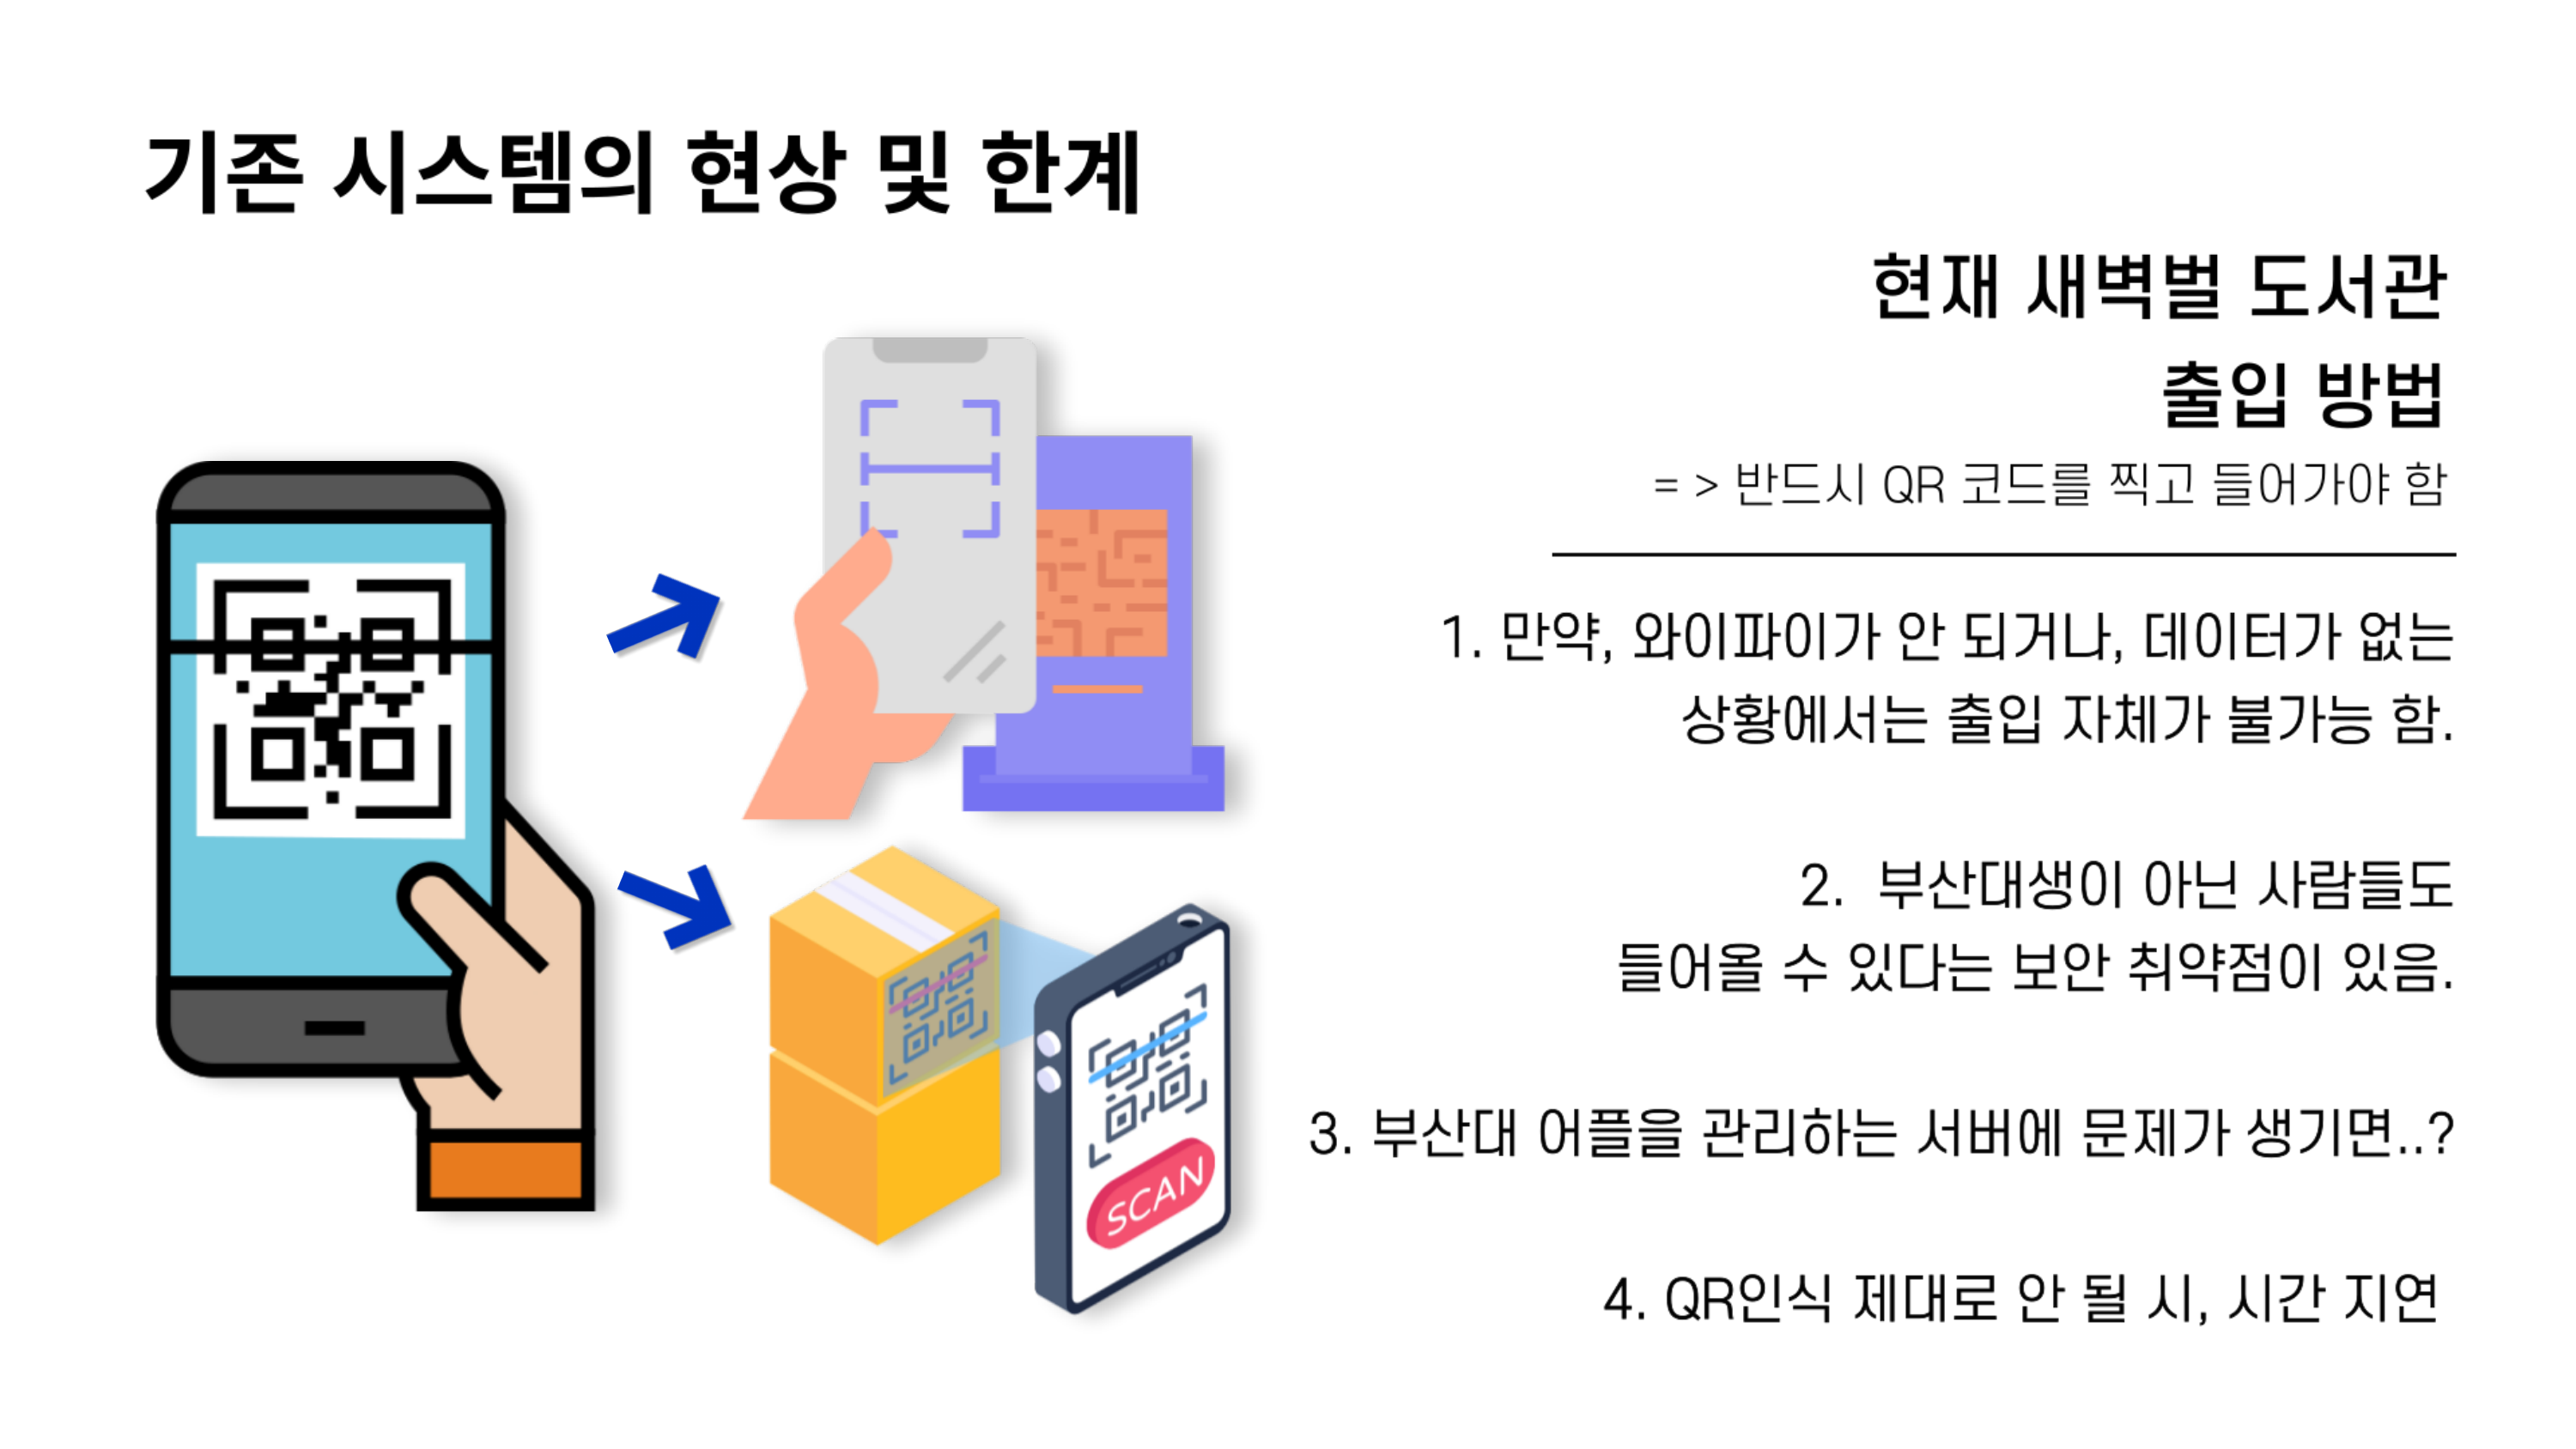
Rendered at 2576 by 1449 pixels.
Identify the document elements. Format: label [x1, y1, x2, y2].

text_box [1552, 547, 2458, 562]
picture [1533, 224, 2481, 539]
text_box [616, 855, 737, 949]
text_box [151, 461, 601, 1213]
text_box [605, 574, 726, 669]
text_box [746, 836, 1255, 1325]
text_box [733, 314, 1242, 838]
picture [0, 57, 2479, 1449]
